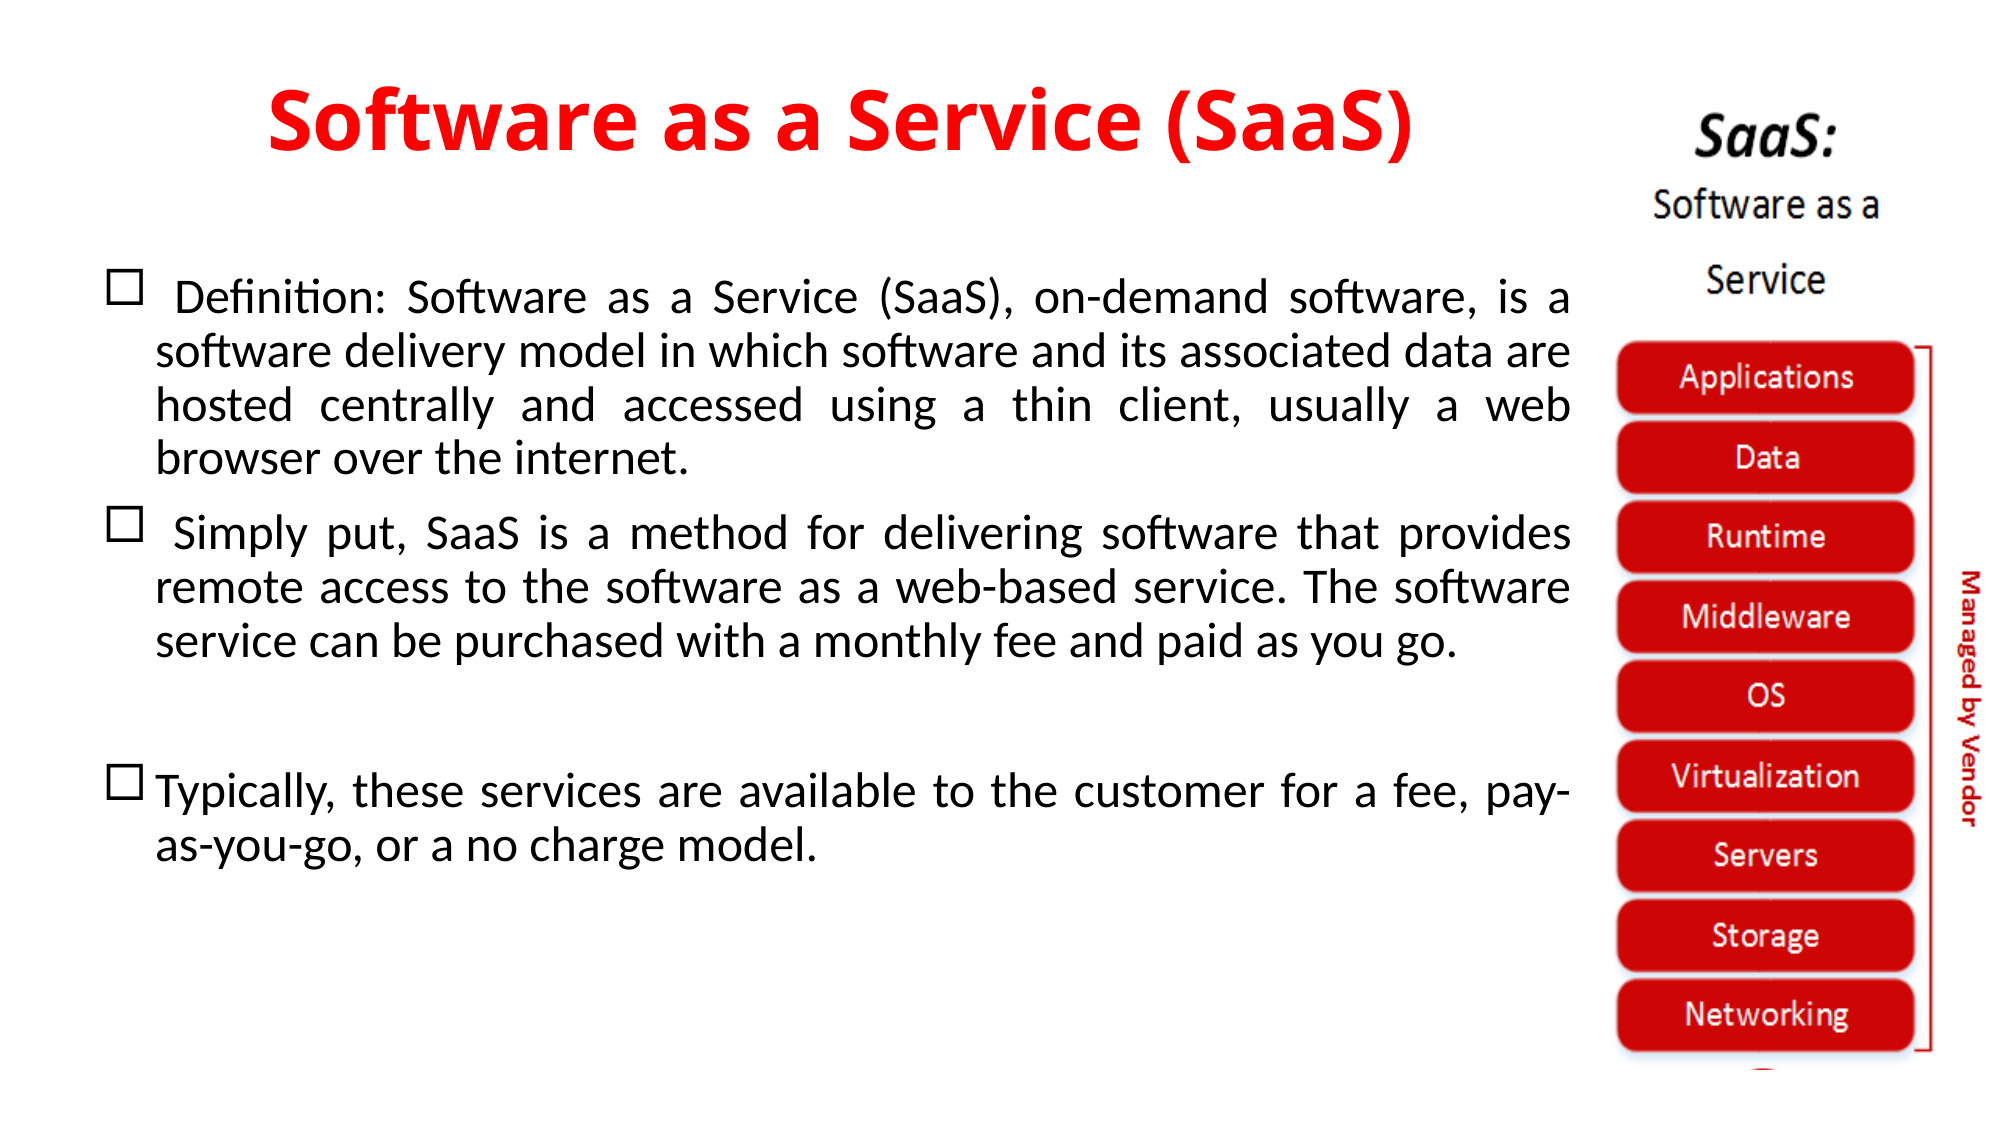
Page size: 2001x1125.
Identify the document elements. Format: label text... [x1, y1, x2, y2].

picture [1611, 74, 1998, 1070]
list Definition: Software as a Service (SaaS), on-demand software, is a software delivery model in which software and its associated data are hosted centrally and accessed using a thin client, usually a web browser over the internet. Simply put, SaaS is a method for delivering software that provides remote access to the software as a web-based service. The software service can be purchased with a monthly fee and paid as you go. Typically, these services are available to the customer for a fee, pay-as-you-go, or a no charge model. [87, 262, 1588, 1014]
title Software as a Service (SaaS) [249, 59, 1863, 175]
